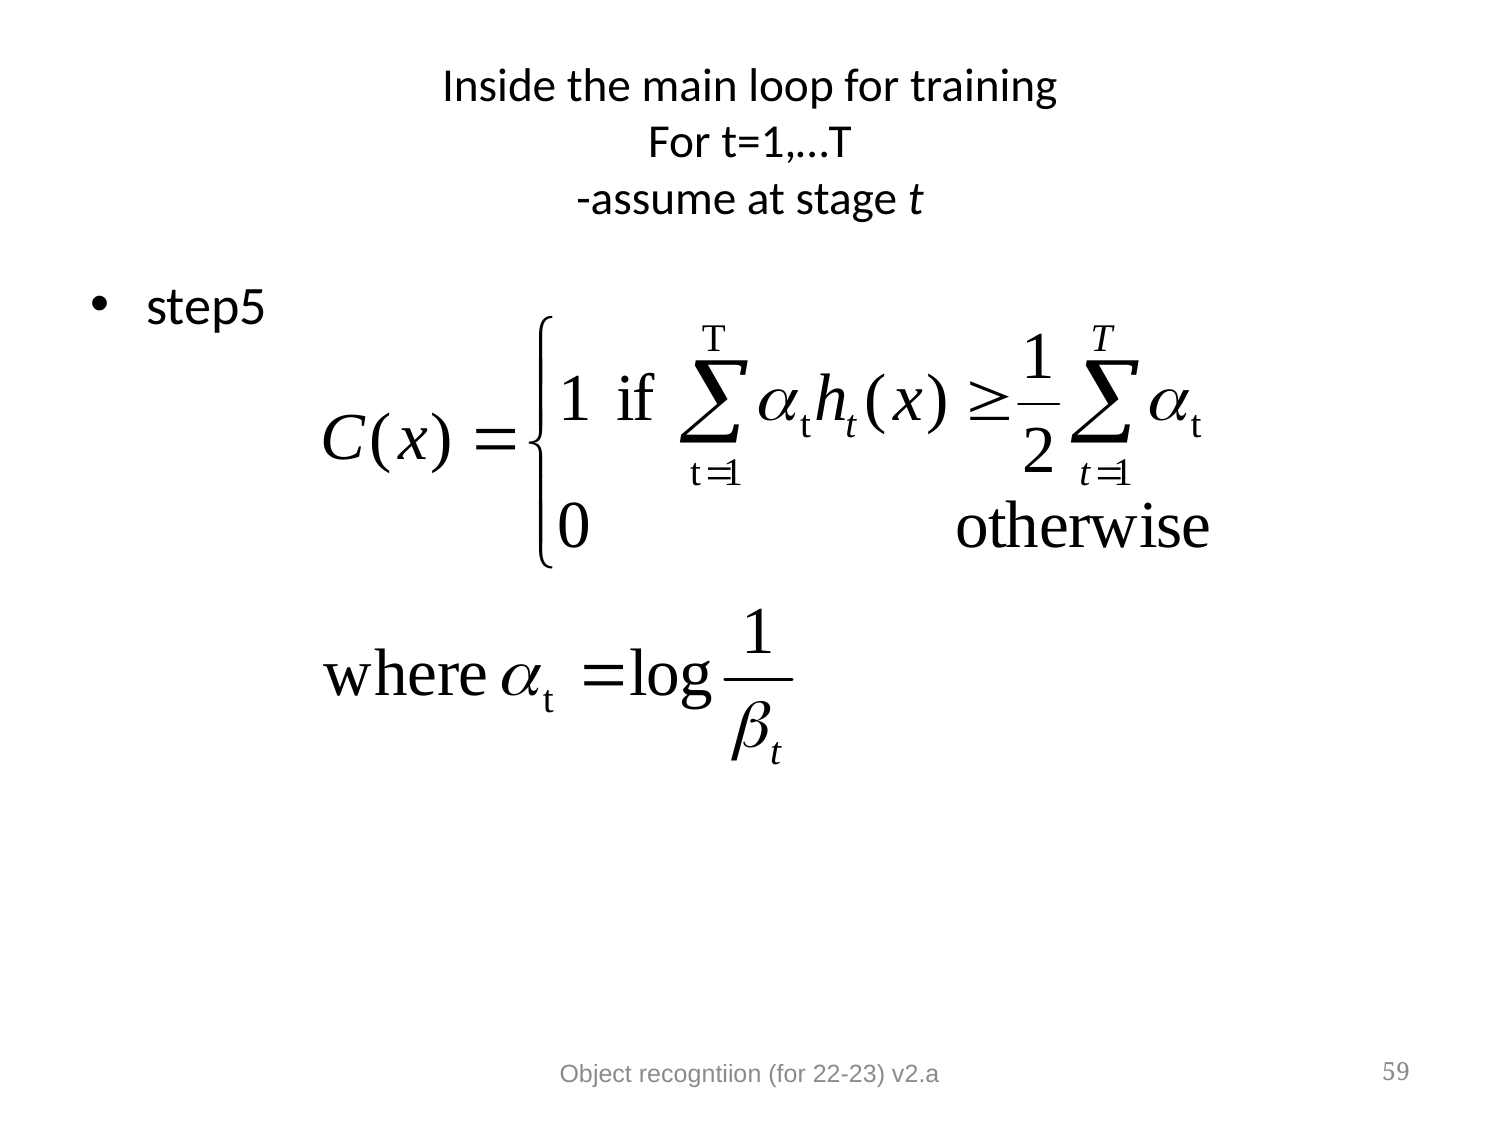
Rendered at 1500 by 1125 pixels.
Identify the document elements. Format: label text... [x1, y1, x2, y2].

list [312, 299, 1226, 782]
slide_number 59 [1074, 1042, 1425, 1103]
title Inside the main loop for training For t=1,…T -assume at stage t [75, 45, 1425, 233]
list step5 [75, 262, 738, 1006]
footer Object recogntiion (for 22-23) v2.a [512, 1042, 988, 1103]
